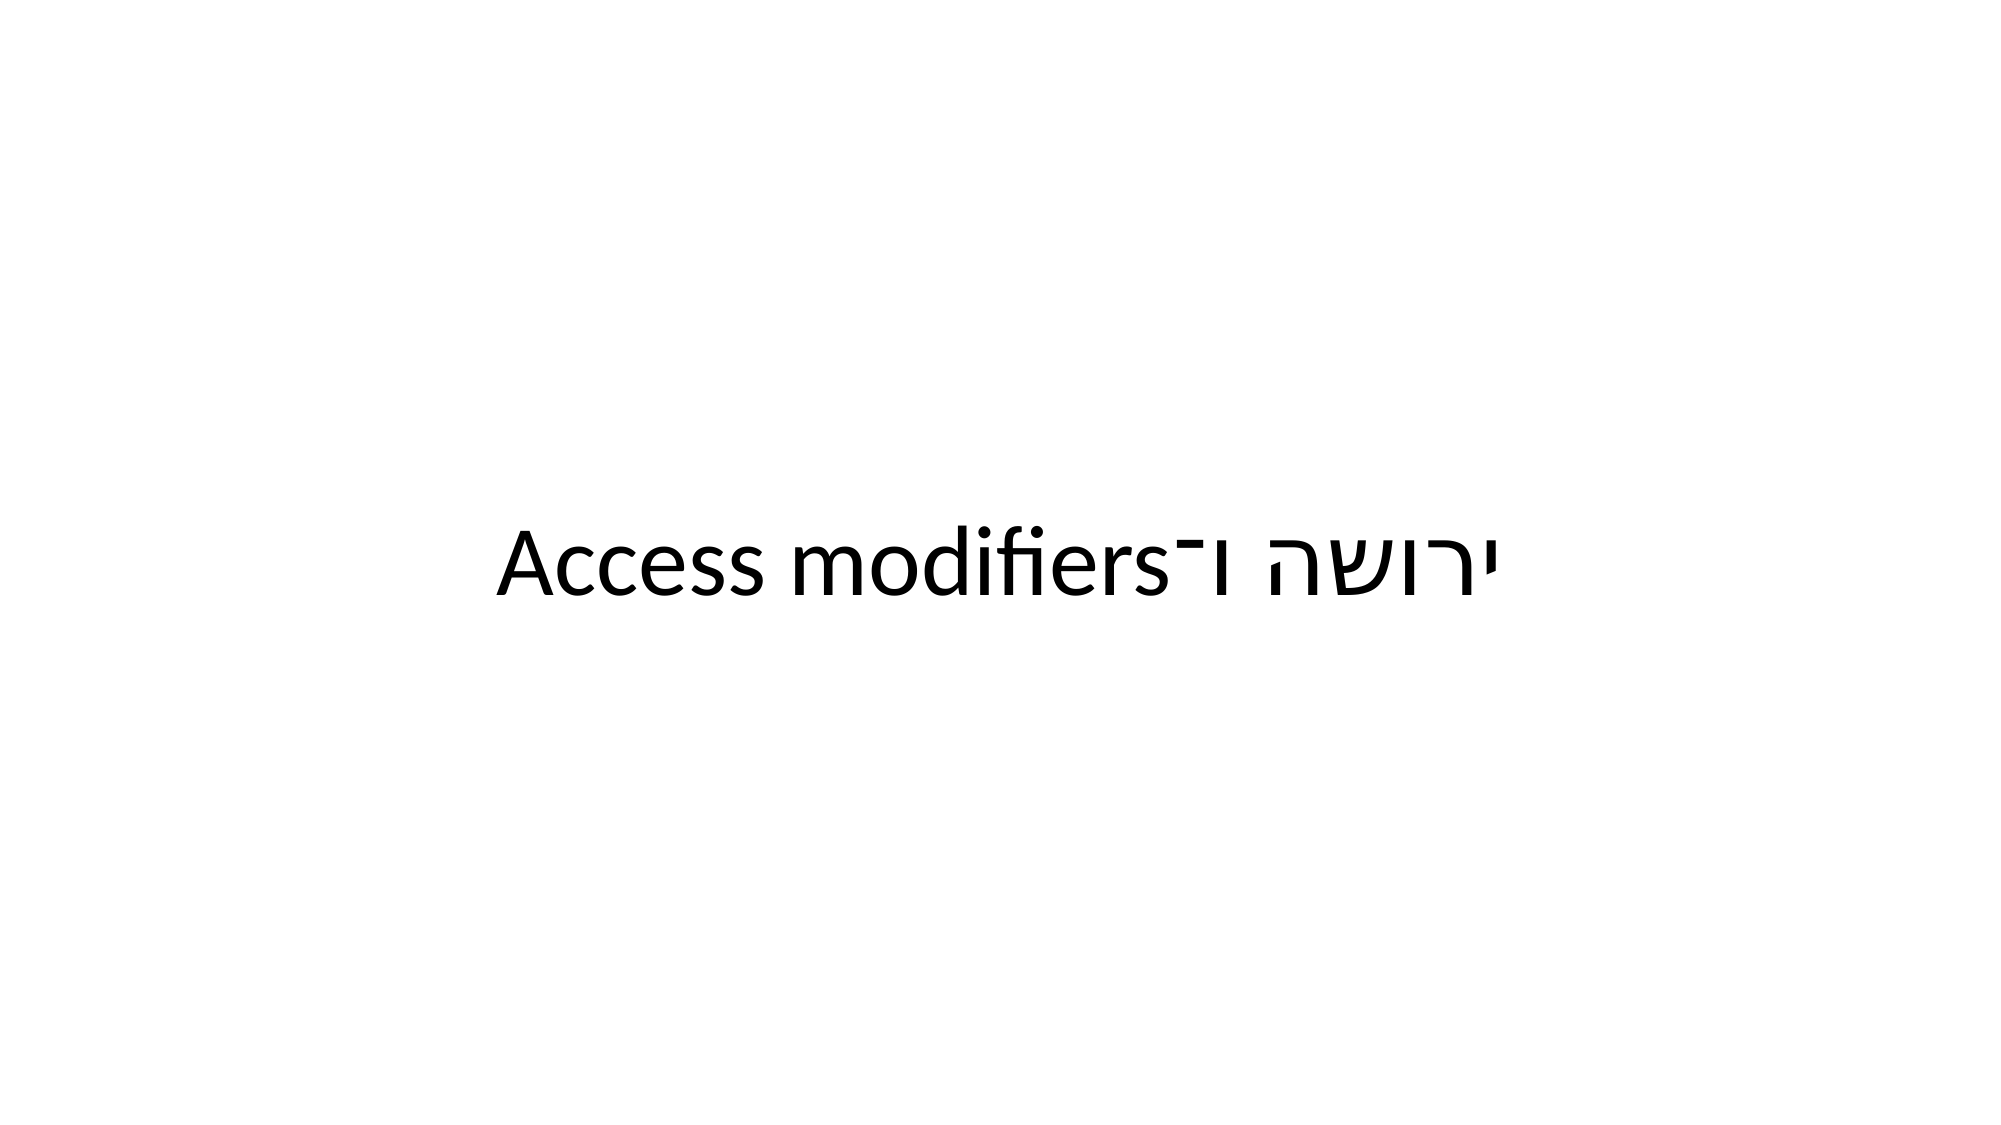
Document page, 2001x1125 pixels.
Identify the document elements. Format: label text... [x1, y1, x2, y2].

title ירושה ו־Access modifiers [68, 470, 1932, 657]
